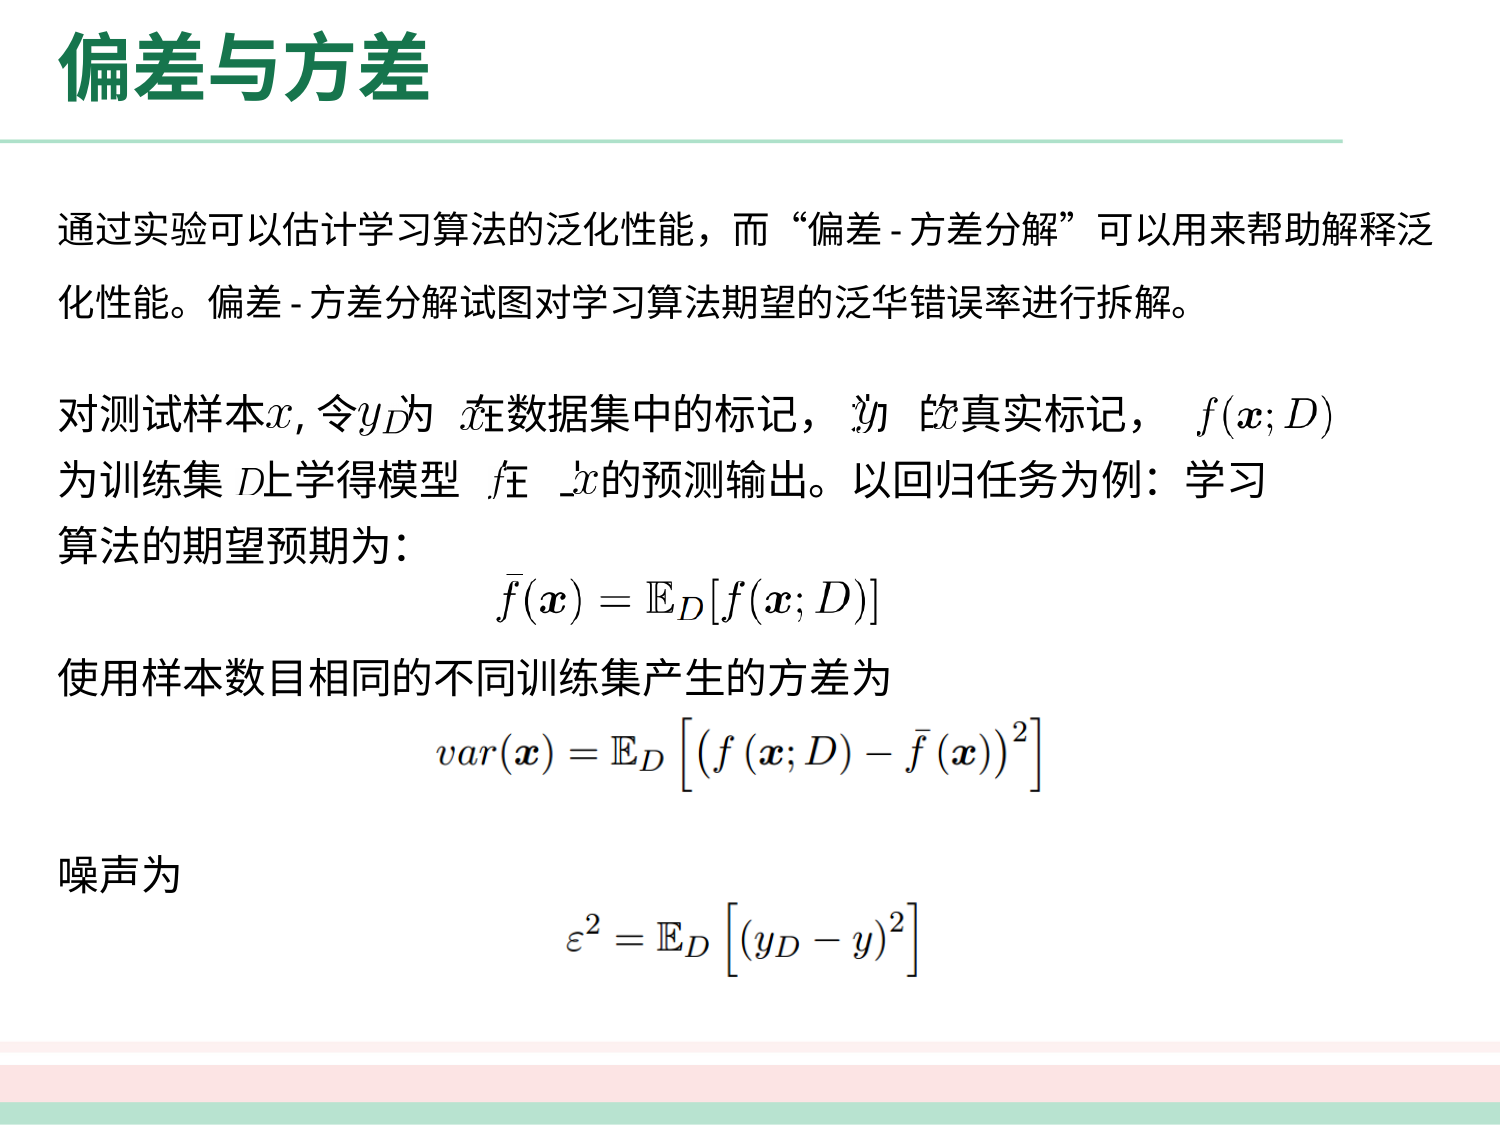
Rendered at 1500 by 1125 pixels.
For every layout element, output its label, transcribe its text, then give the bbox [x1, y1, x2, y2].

list 通过实验可以估计学习算法的泛化性能，而“偏差-方差分解”可以用来帮助解释泛化性能。偏差-方差分解试图对学习算法期望的泛华错误率进行拆解。 [42, 171, 1457, 334]
title 偏差与方差 [42, 7, 1337, 135]
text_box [42, 385, 1457, 1015]
picture [0, 0, 1500, 1125]
